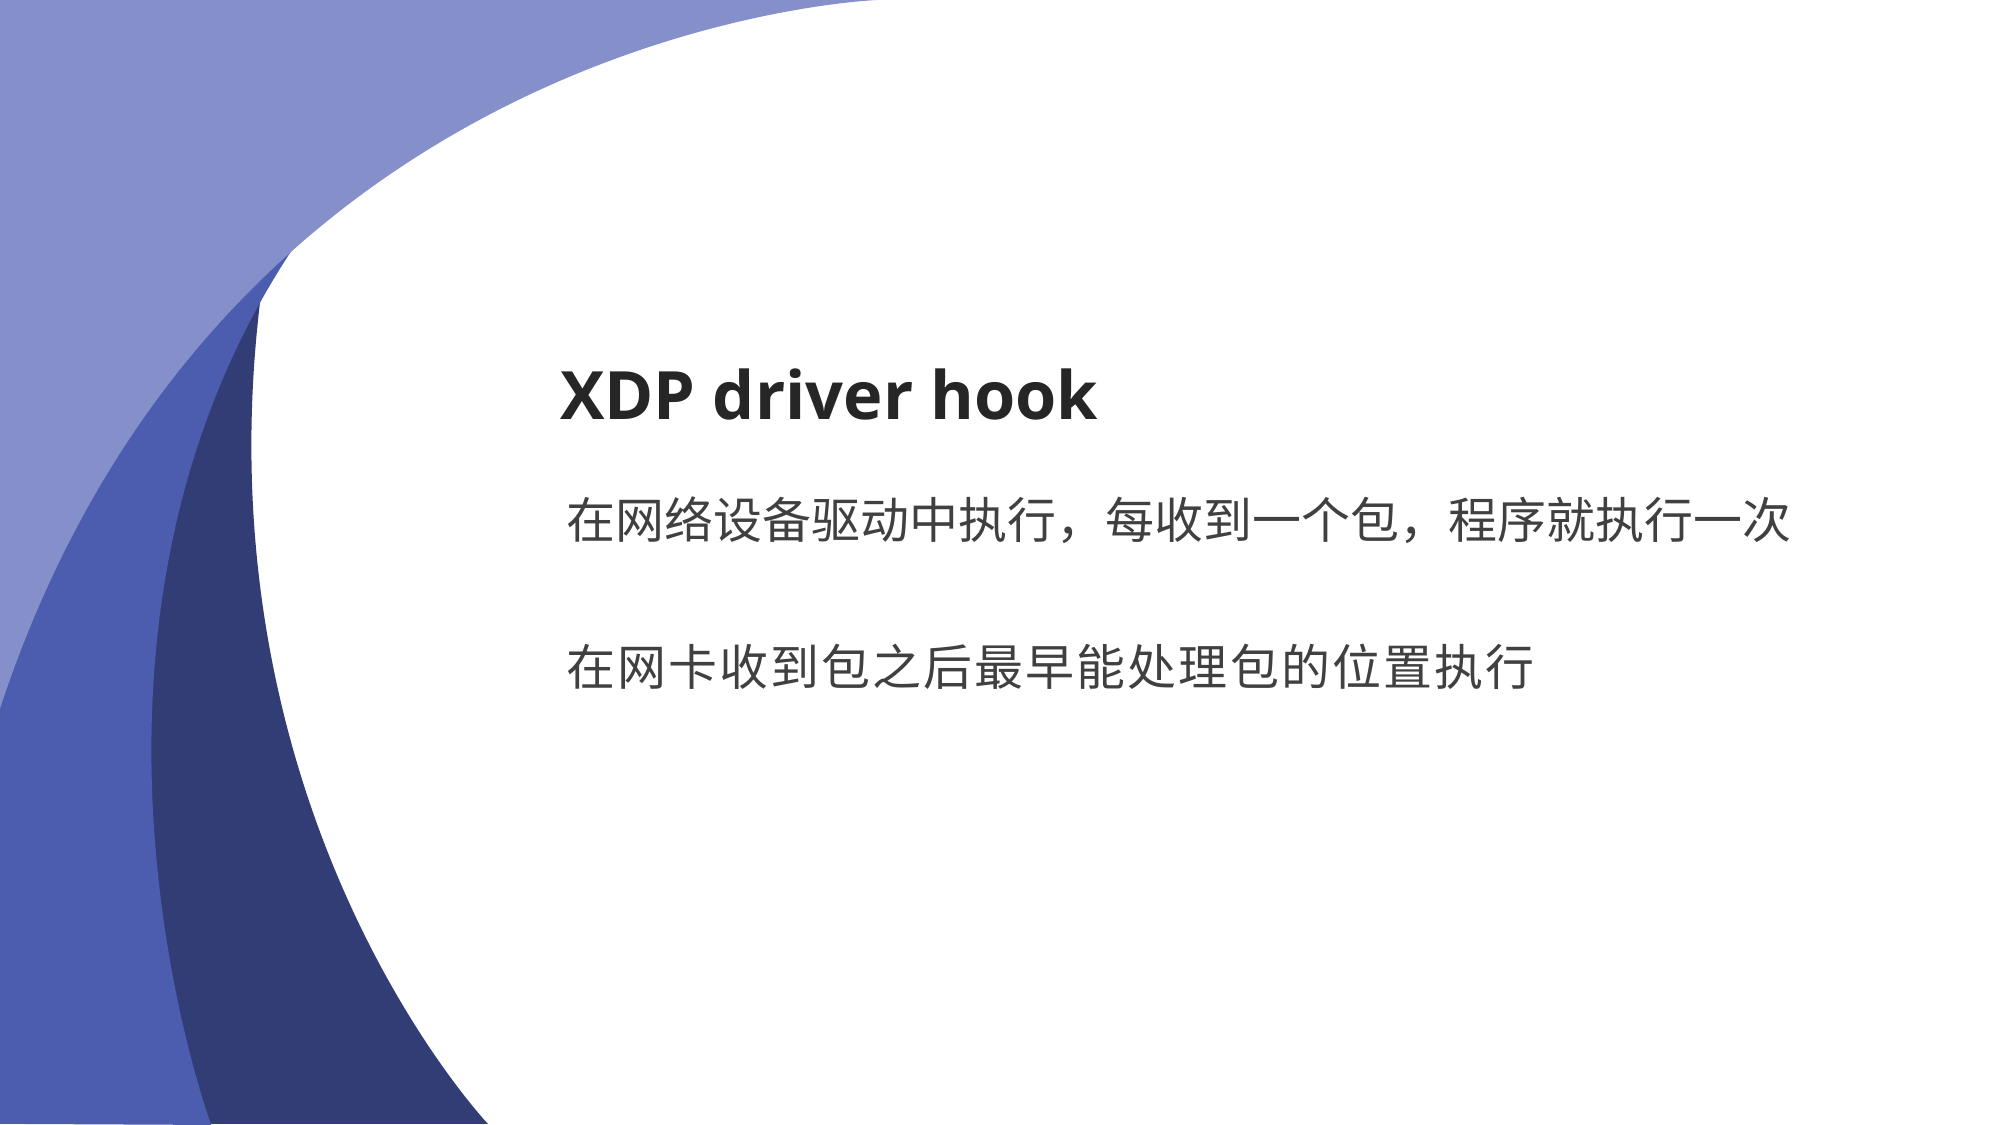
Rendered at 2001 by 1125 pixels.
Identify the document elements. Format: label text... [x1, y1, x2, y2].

text_box 在网络设备驱动中执行，每收到一个包，程序就执行一次 在网卡收到包之后最早能处理包的位置执行 [878, 438, 1809, 717]
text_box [0, 0, 878, 1125]
text_box XDP driver hook [878, 340, 1802, 447]
